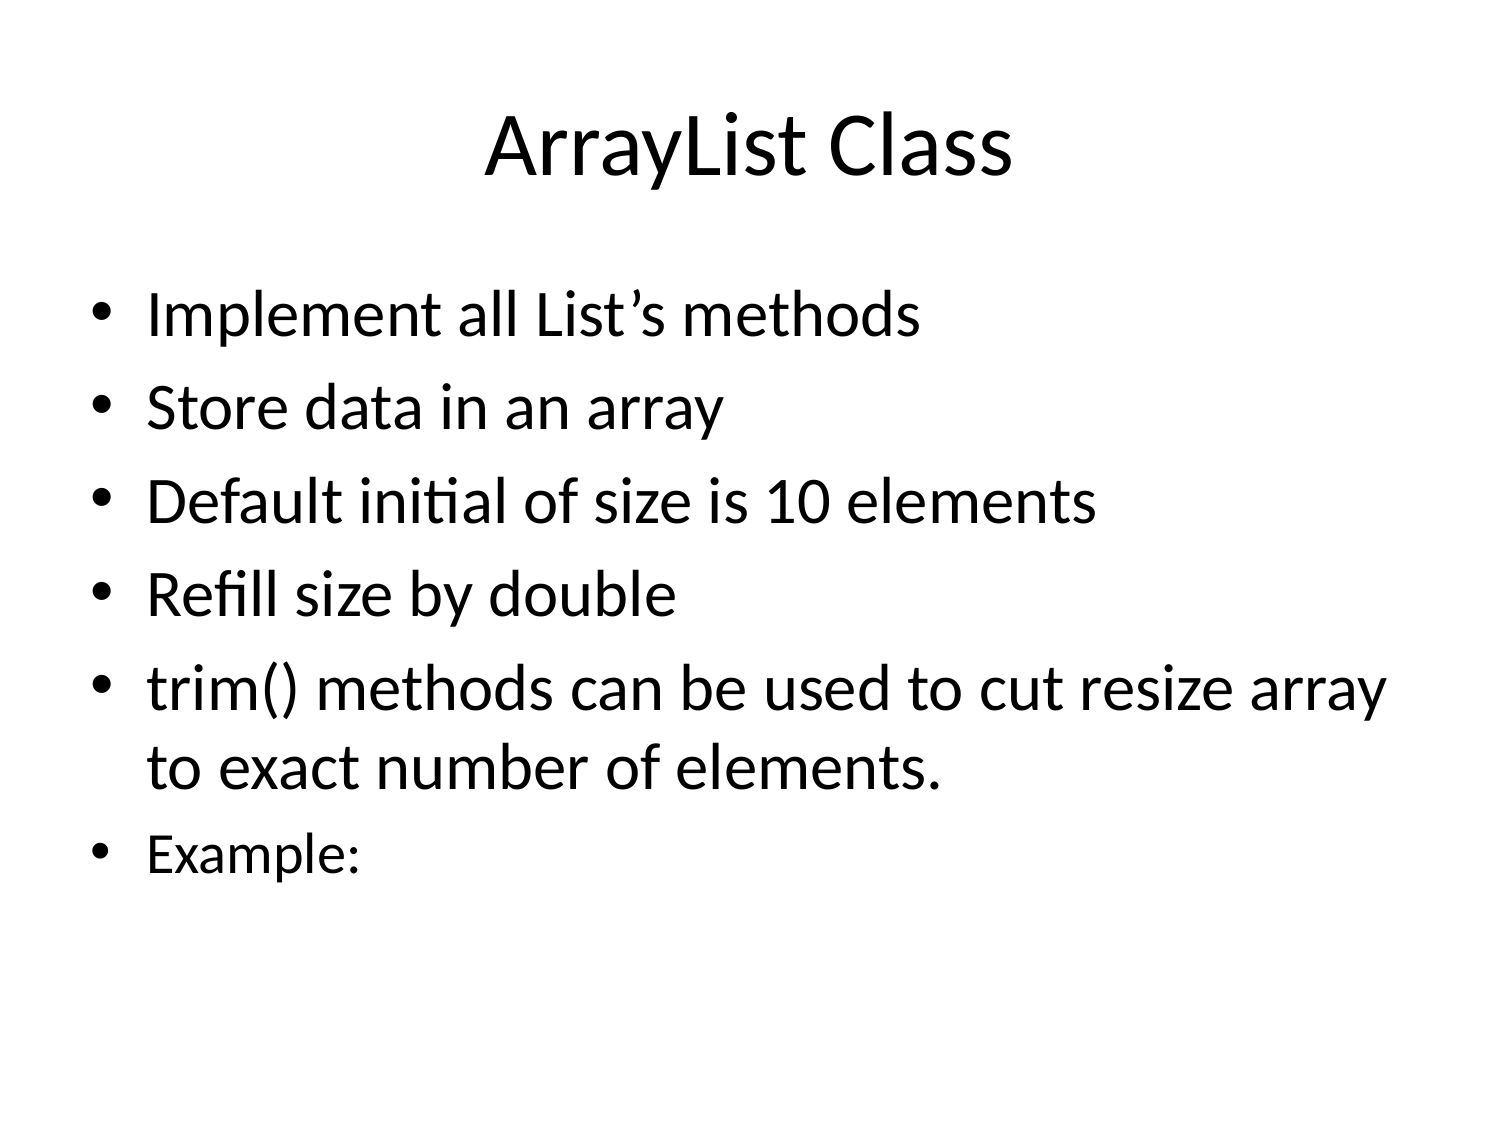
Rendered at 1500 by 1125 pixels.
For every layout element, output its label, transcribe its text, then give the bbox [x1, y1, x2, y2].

title ArrayList Class [75, 45, 1425, 233]
list Implement all List’s methods Store data in an array Default initial of size is 10 elements Refill size by double trim() methods can be used to cut resize array to exact number of elements. Example: [75, 262, 1425, 1005]
